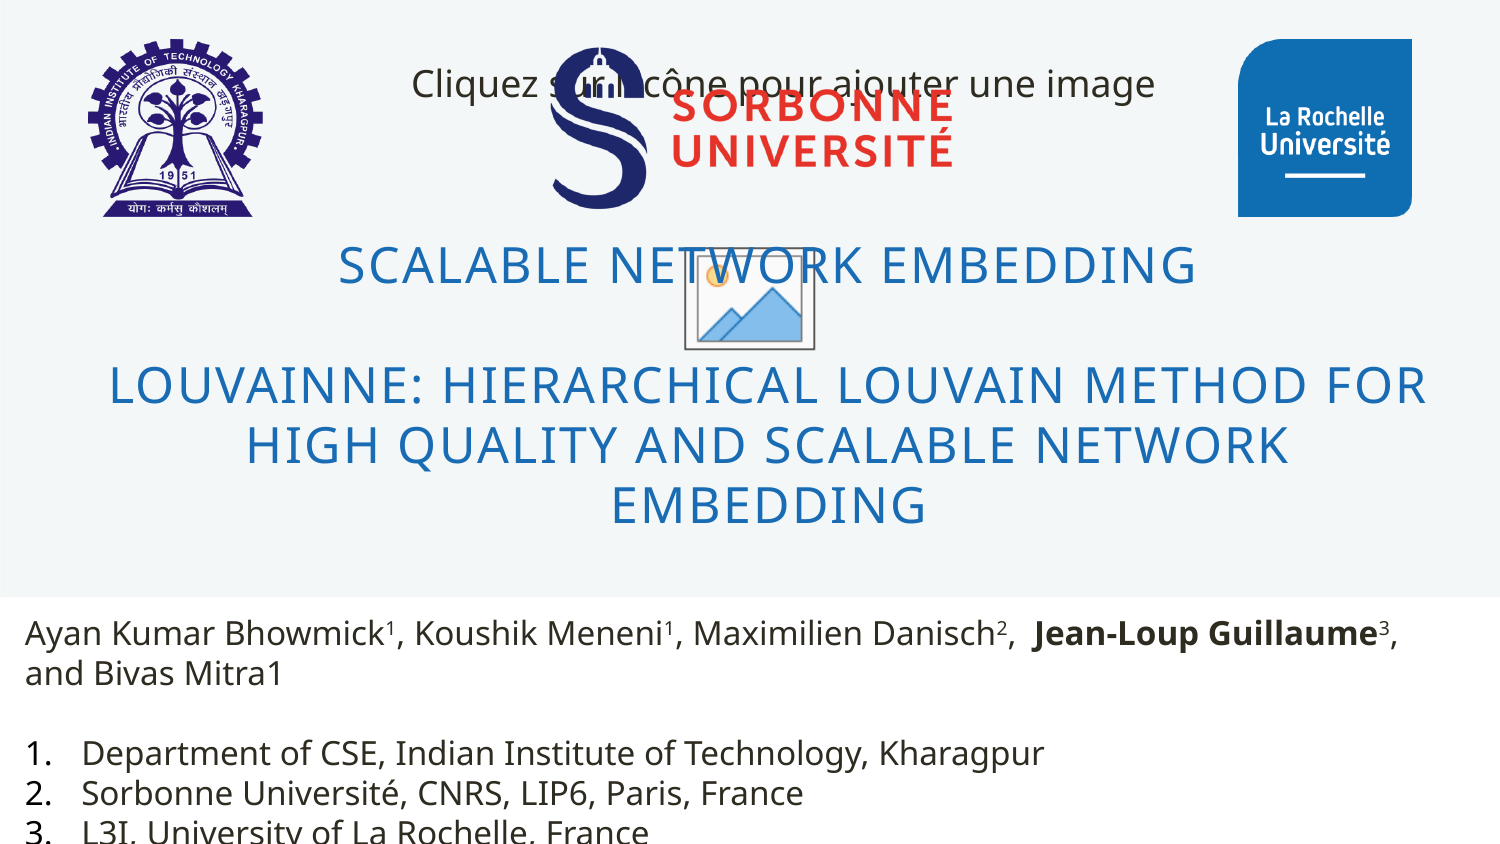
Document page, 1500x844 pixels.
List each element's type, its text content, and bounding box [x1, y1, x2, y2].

text_box Ayan Kumar Bhowmick1, Koushik Meneni1, Maximilien Danisch2, Jean-Loup Guillaume3, and Bivas Mitra1 Department of CSE, Indian Institute of Technology, Kharagpur Sorbonne Université, CNRS, LIP6, Paris, France L3I, University of La Rochelle, France [9, 607, 1456, 822]
picture [0, 0, 1500, 598]
